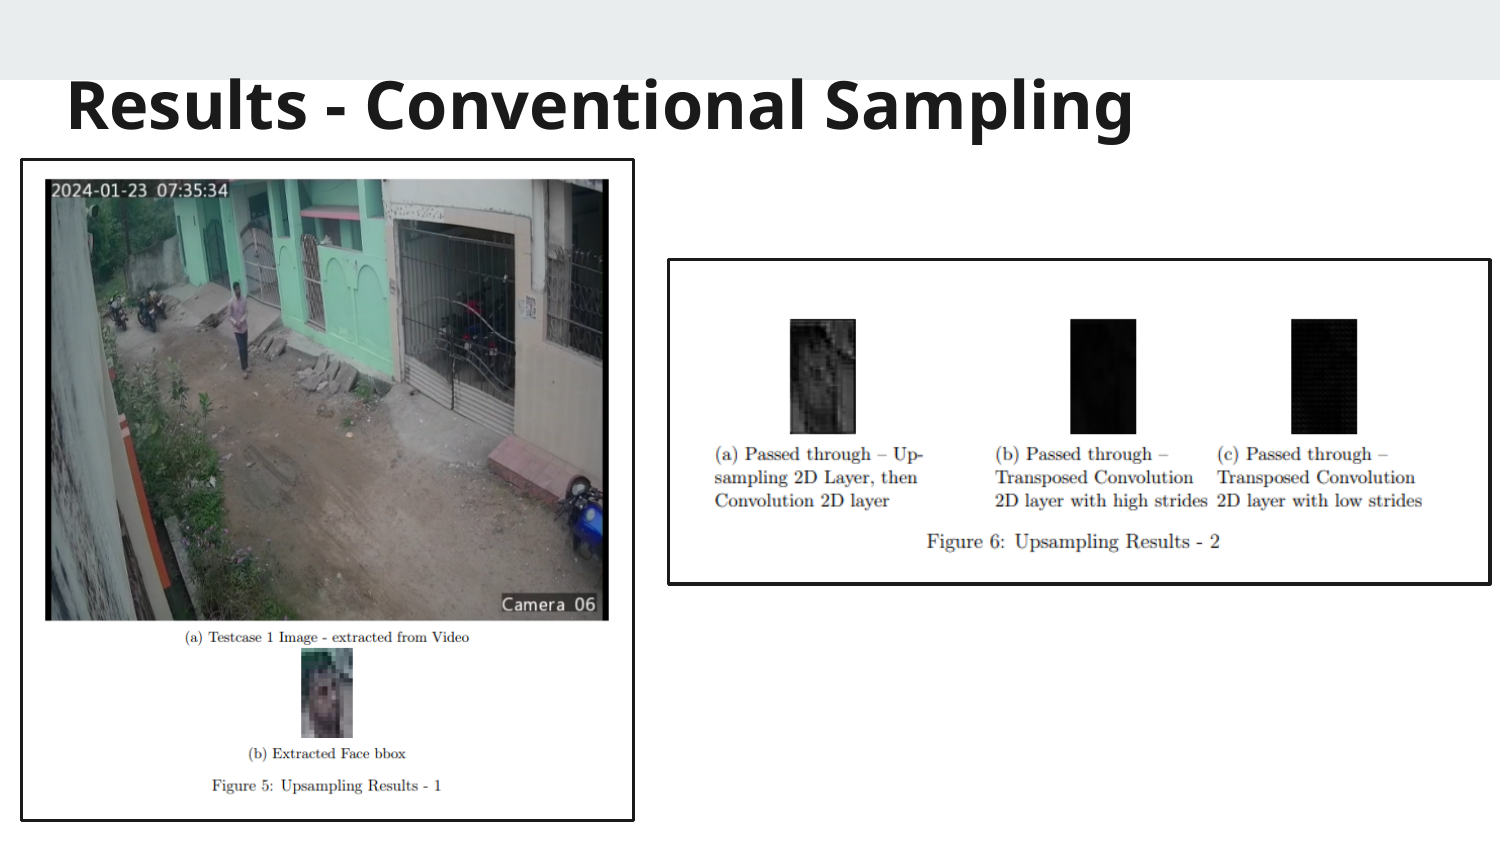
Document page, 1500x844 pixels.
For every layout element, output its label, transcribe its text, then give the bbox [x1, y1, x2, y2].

picture [23, 160, 632, 819]
title Results - Conventional Sampling [50, 47, 1312, 136]
picture [669, 260, 1489, 583]
